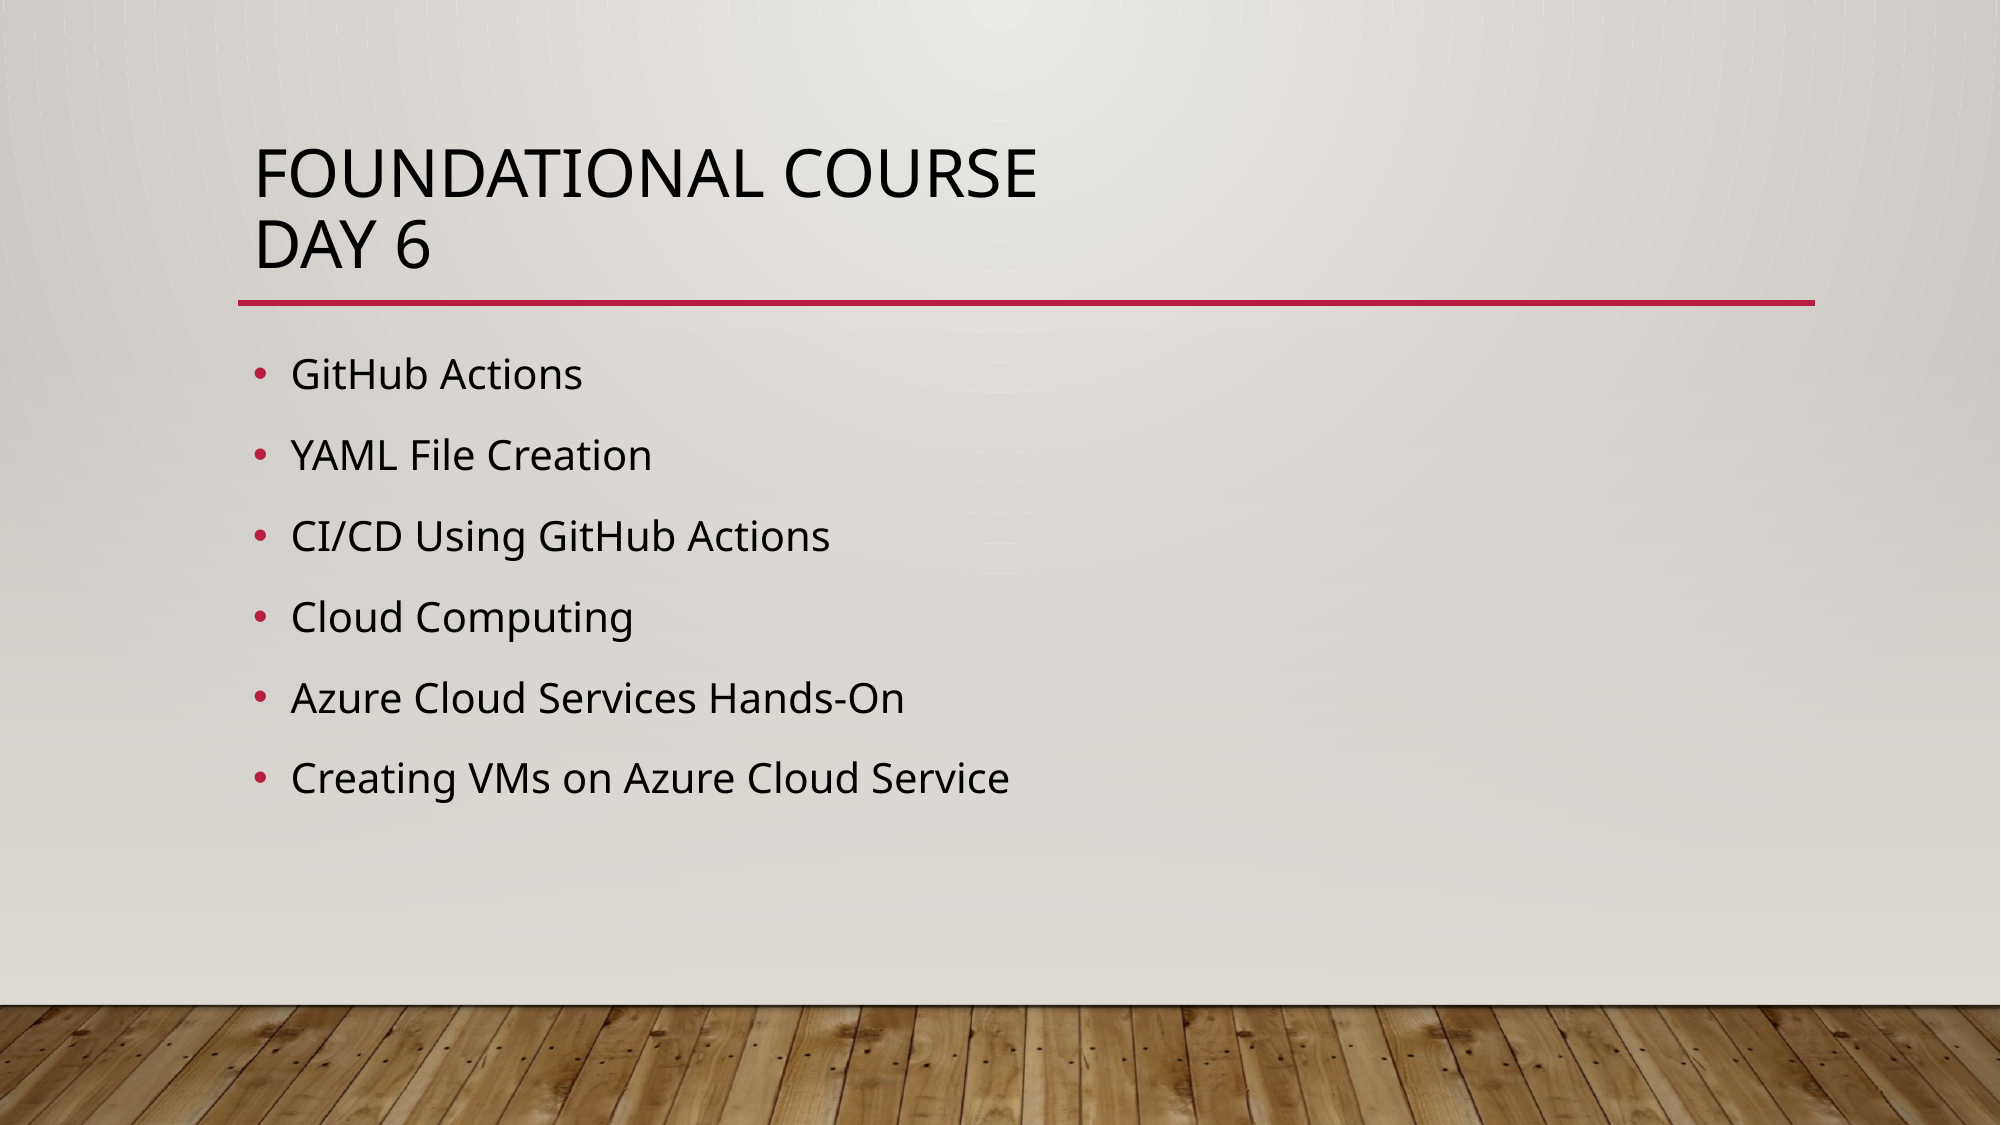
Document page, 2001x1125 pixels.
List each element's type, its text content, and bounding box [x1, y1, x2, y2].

title Foundational course day 6 [238, 131, 1814, 305]
list GitHub Actions YAML File Creation CI/CD Using GitHub Actions Cloud Computing Azure Cloud Services Hands-On Creating VMs on Azure Cloud Service [238, 330, 1814, 897]
picture [0, 1005, 2000, 1125]
